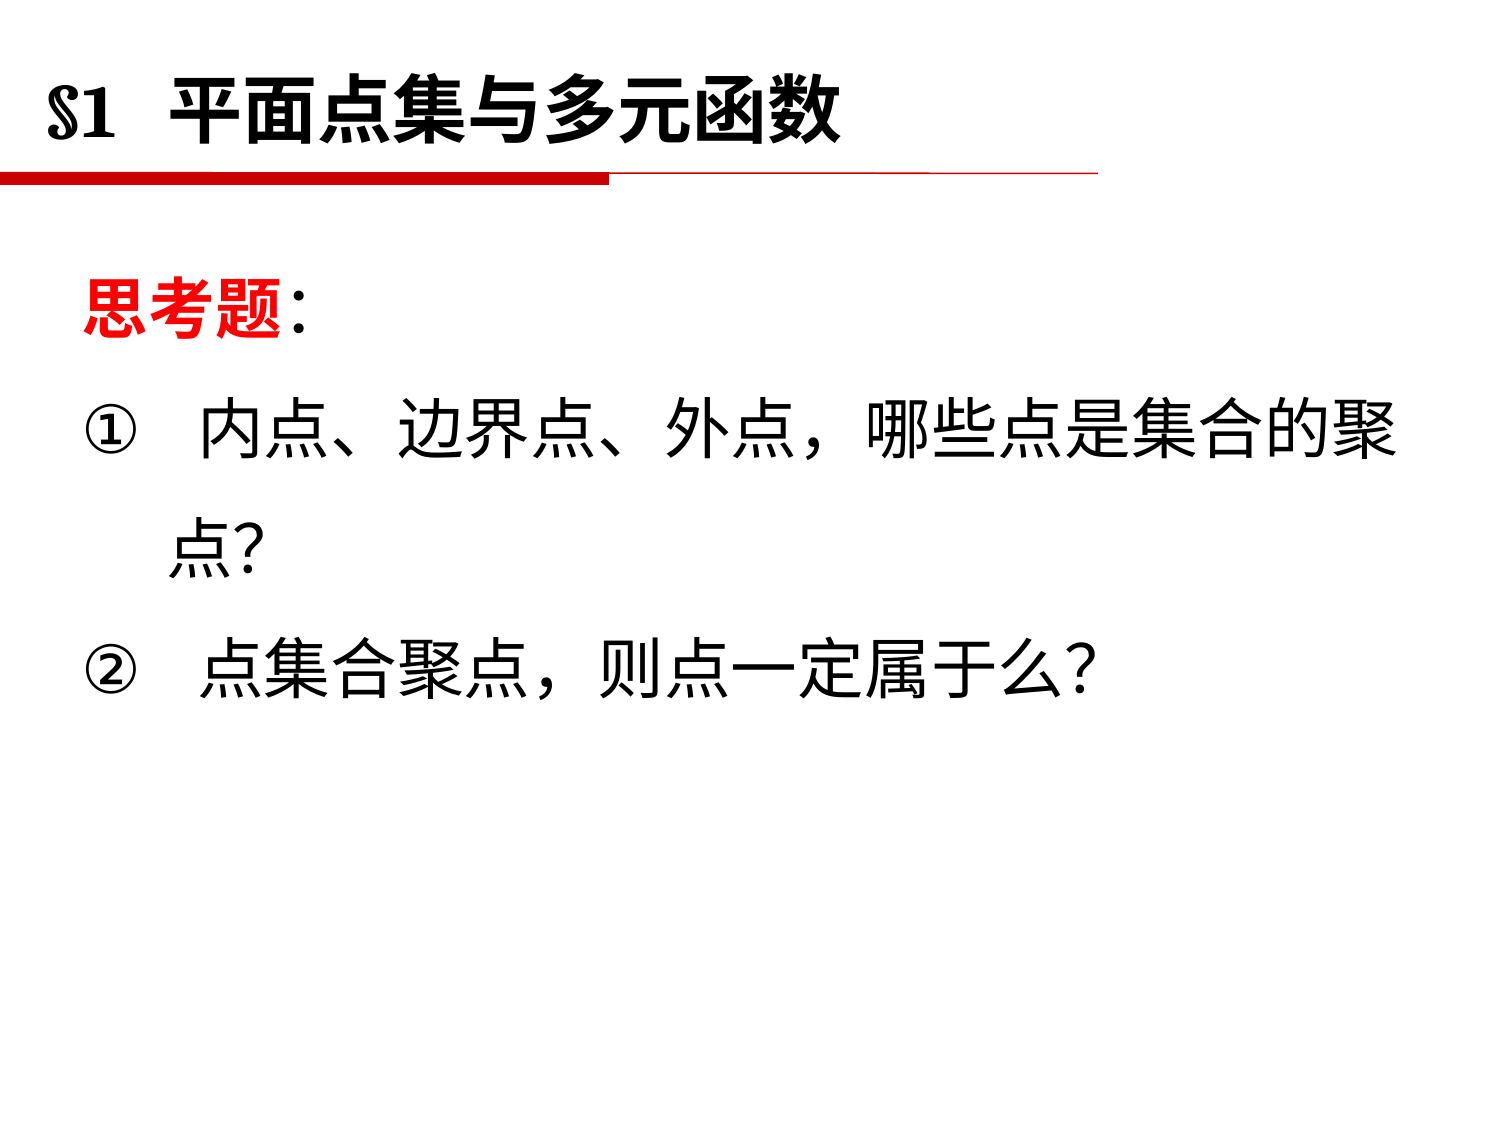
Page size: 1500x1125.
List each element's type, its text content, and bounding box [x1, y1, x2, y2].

text_box §1 平面点集与多元函数 [27, 19, 858, 160]
